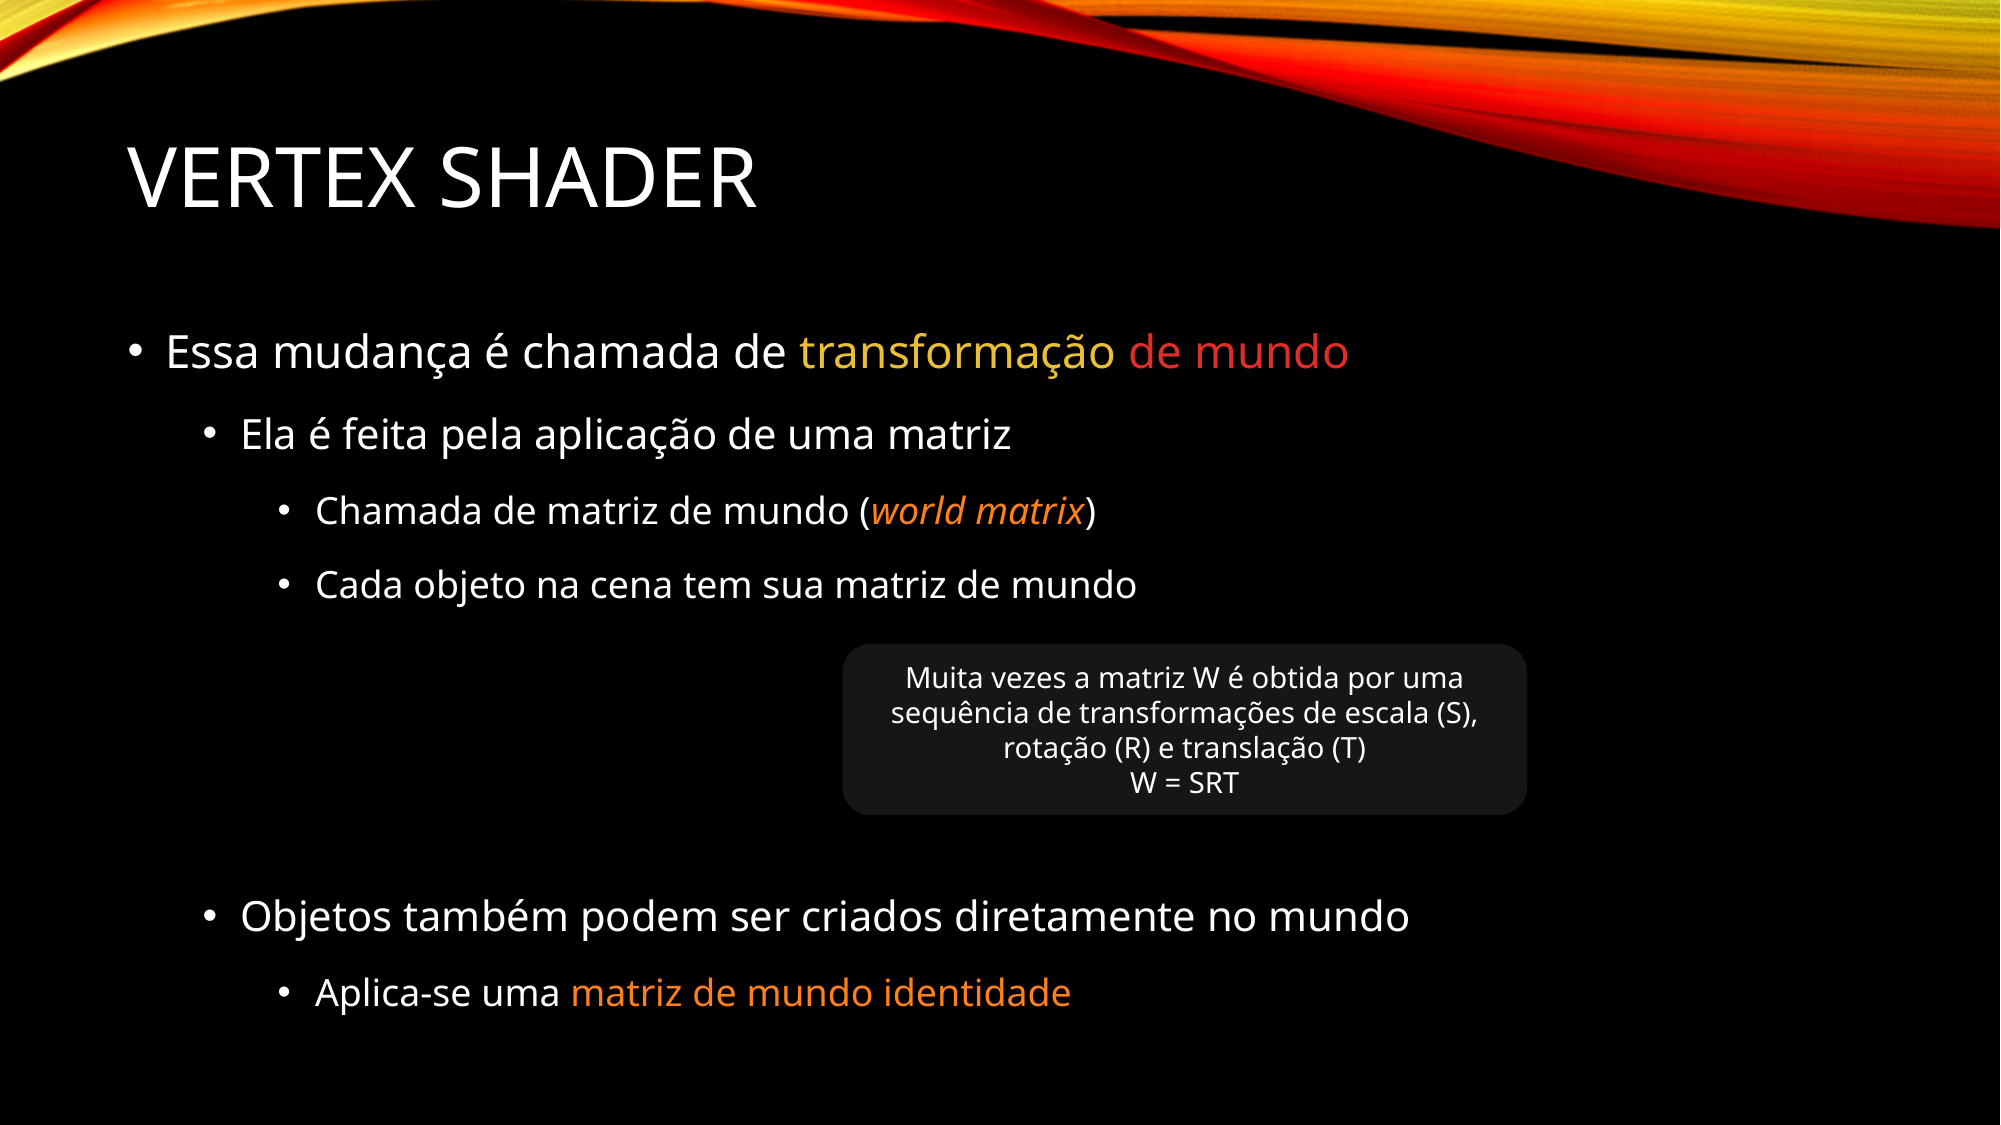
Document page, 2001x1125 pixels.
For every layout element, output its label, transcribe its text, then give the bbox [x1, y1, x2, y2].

text_box Muita vezes a matriz W é obtida por uma sequência de transformações de escala (S), rotação (R) e translação (T) W = SRT [842, 643, 1528, 816]
picture [0, 0, 2001, 231]
list Essa mudança é chamada de transformação de mundo Ela é feita pela aplicação de uma matriz Chamada de matriz de mundo (world matrix) Cada objeto na cena tem sua matriz de mundo Objetos também podem ser criados diretamente no mundo Aplica-se uma matriz de mundo identidade [112, 309, 1888, 1014]
title Vertex Shader [112, 74, 1888, 288]
